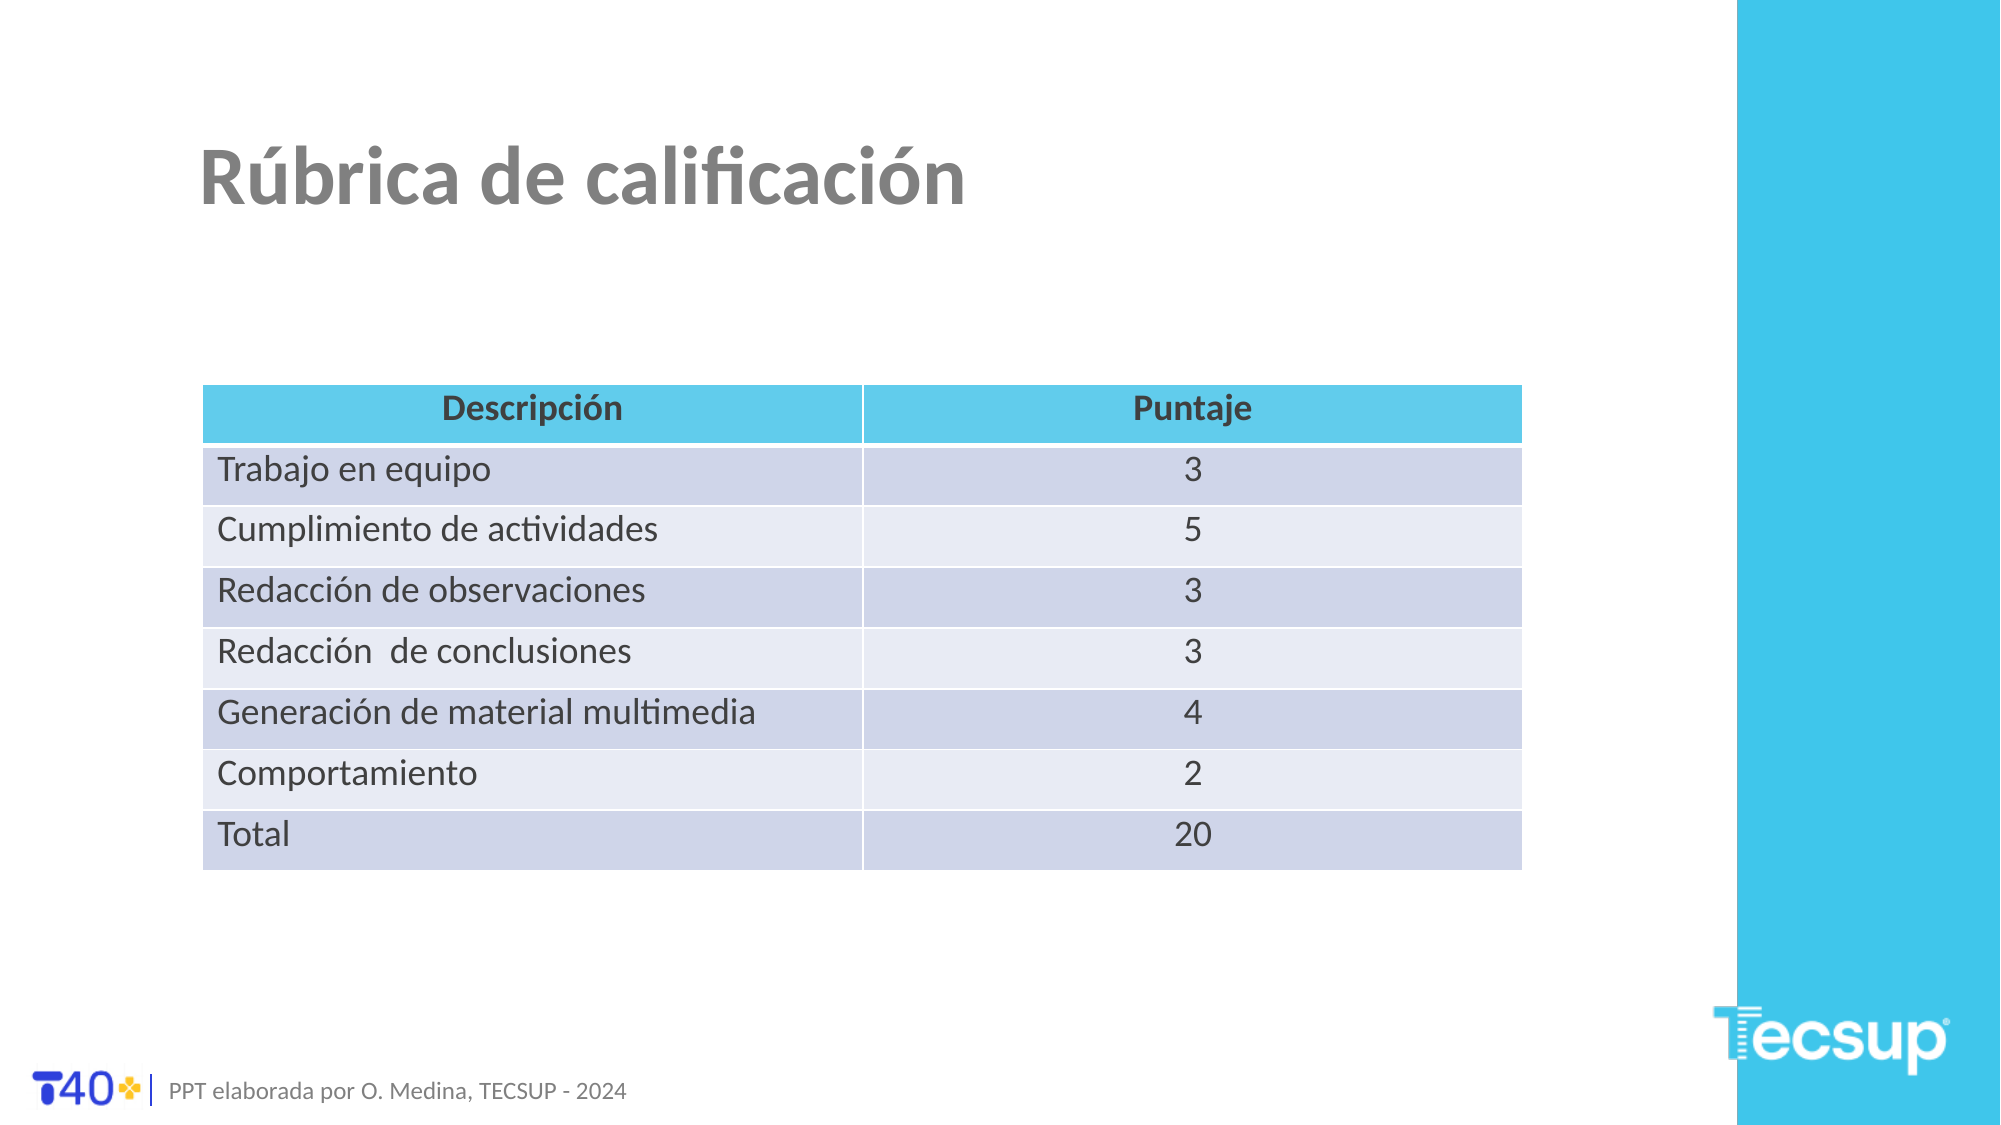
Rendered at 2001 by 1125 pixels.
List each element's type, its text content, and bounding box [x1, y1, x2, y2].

table_cell Trabajo en equipo [203, 448, 862, 505]
table_cell 5 [864, 507, 1522, 566]
table_cell Total [203, 811, 862, 870]
table_cell 4 [864, 690, 1522, 749]
table_header Puntaje [864, 385, 1522, 443]
picture [26, 1063, 144, 1110]
table_cell 3 [864, 568, 1522, 627]
table_cell Redacción de observaciones [203, 568, 862, 627]
table_cell 20 [864, 811, 1522, 870]
text_box PPT elaborada por O. Medina, TECSUP - 2024 [130, 1067, 643, 1112]
table_cell Redacción de conclusiones [203, 629, 862, 688]
table_cell 2 [864, 750, 1522, 809]
table_cell Generación de material multimedia [203, 690, 862, 749]
table_cell 3 [864, 629, 1522, 688]
title Rúbrica de calificación [184, 69, 1425, 287]
table_cell Cumplimiento de actividades [203, 507, 862, 566]
table_cell 3 [864, 448, 1522, 505]
table_cell Comportamiento [203, 750, 862, 809]
table_header Descripción [203, 385, 862, 443]
